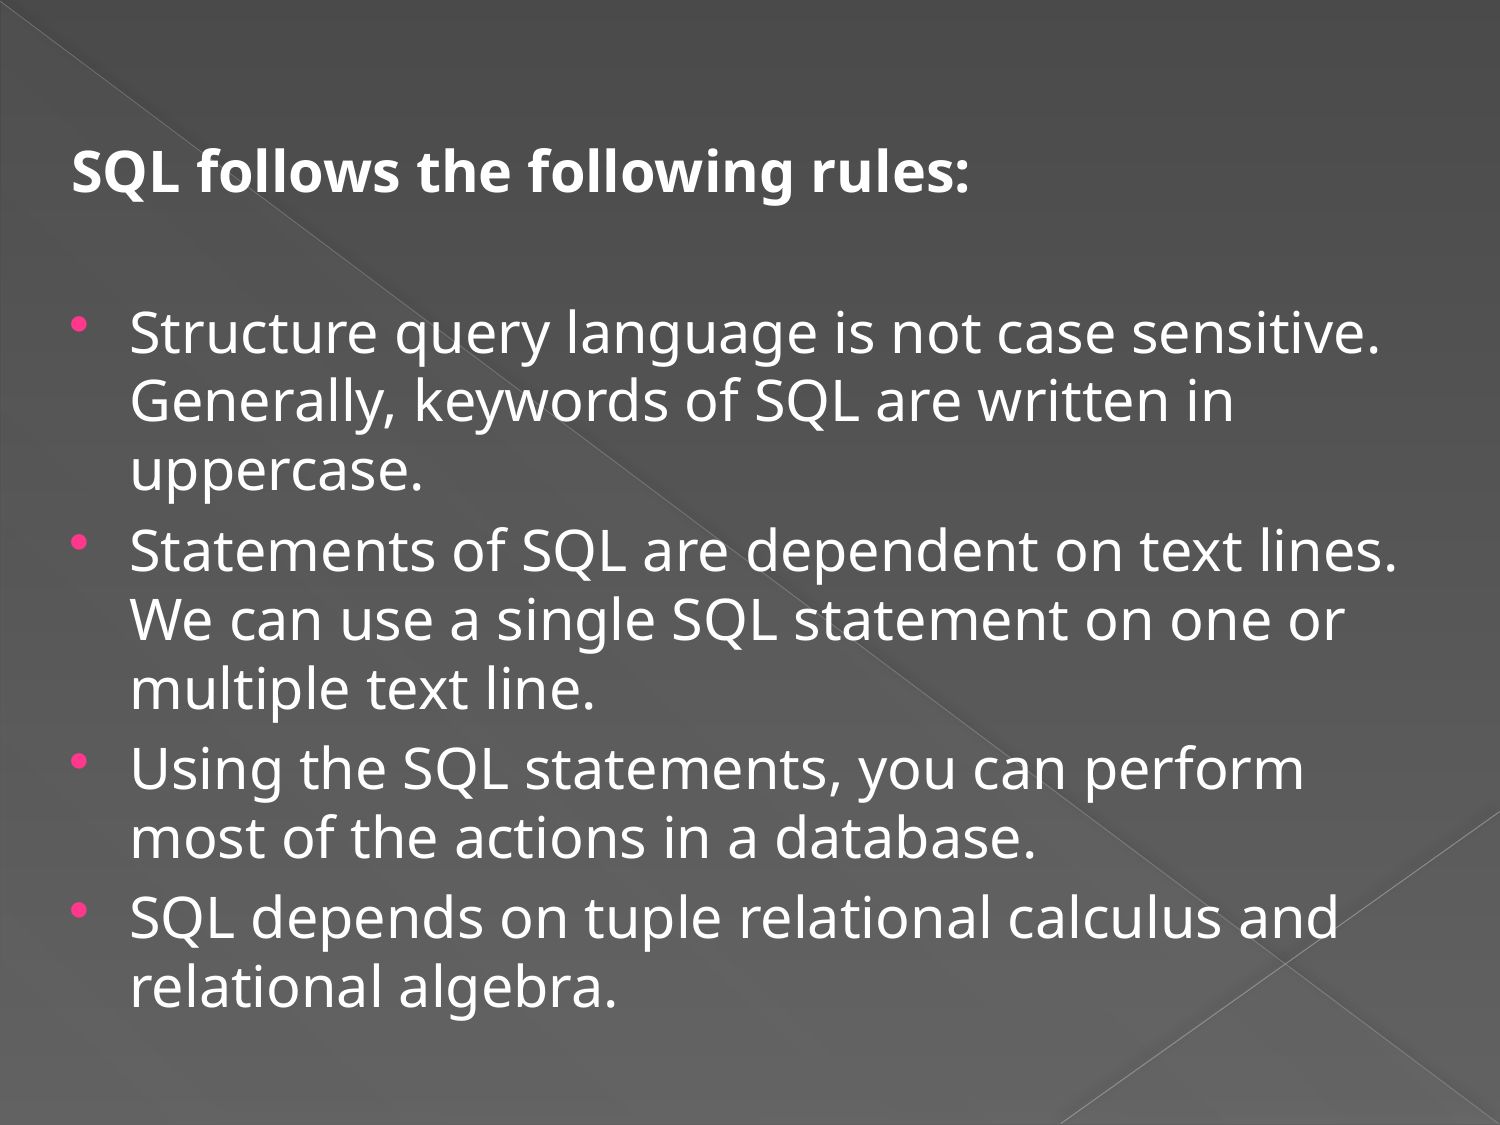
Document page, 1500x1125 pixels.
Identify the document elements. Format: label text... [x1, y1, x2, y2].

list SQL follows the following rules: Structure query language is not case sensitive. Generally, keywords of SQL are written in uppercase. Statements of SQL are dependent on text lines. We can use a single SQL statement on one or multiple text line. Using the SQL statements, you can perform most of the actions in a database. SQL depends on tuple relational calculus and relational algebra. [46, 46, 1465, 1032]
